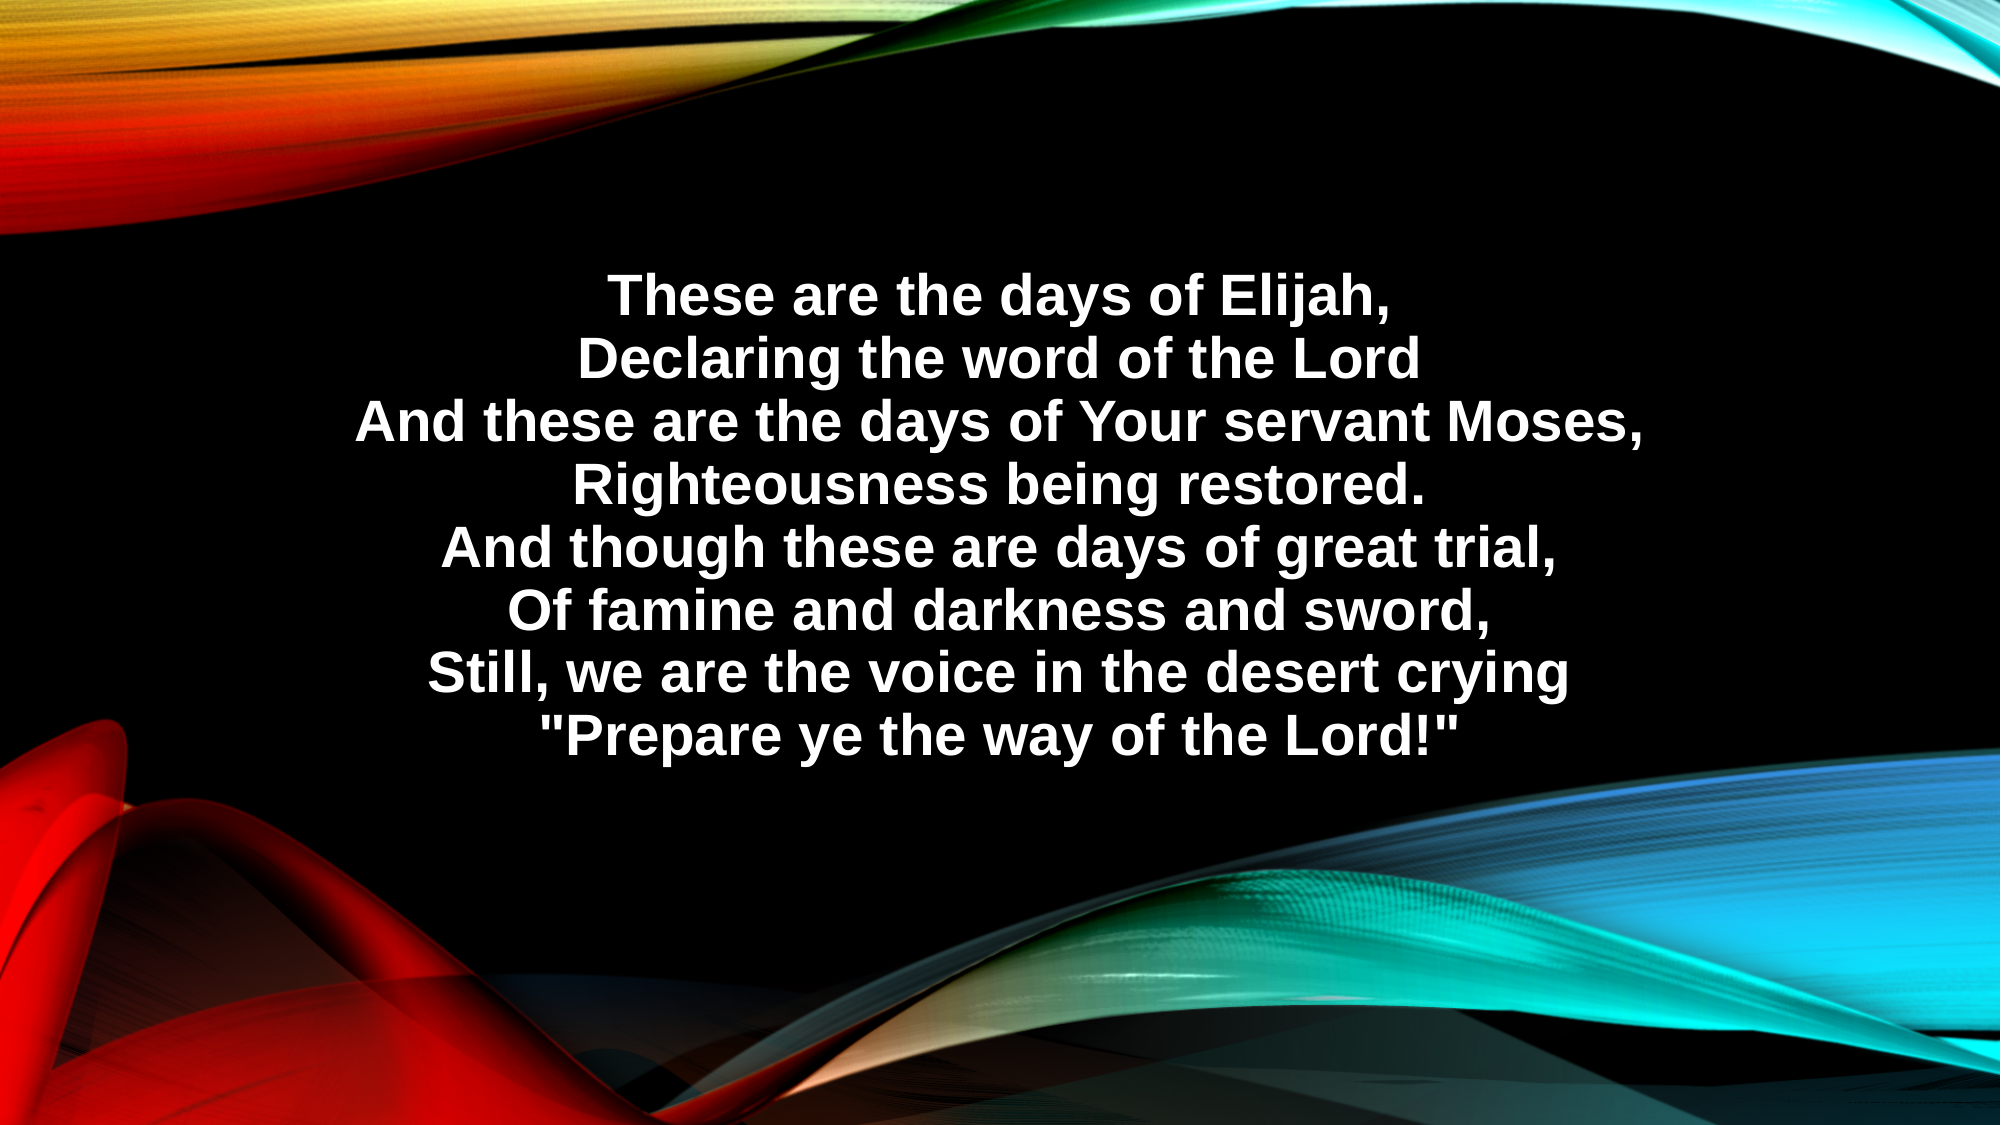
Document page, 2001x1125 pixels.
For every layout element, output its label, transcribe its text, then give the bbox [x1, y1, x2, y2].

subtitle These are the days of Elijah, Declaring the word of the Lord And these are the days of Your servant Moses, Righteousness being restored. And though these are days of great trial, Of famine and darkness and sword, Still, we are the voice in the desert crying "Prepare ye the way of the Lord!" [0, 0, 2000, 1125]
